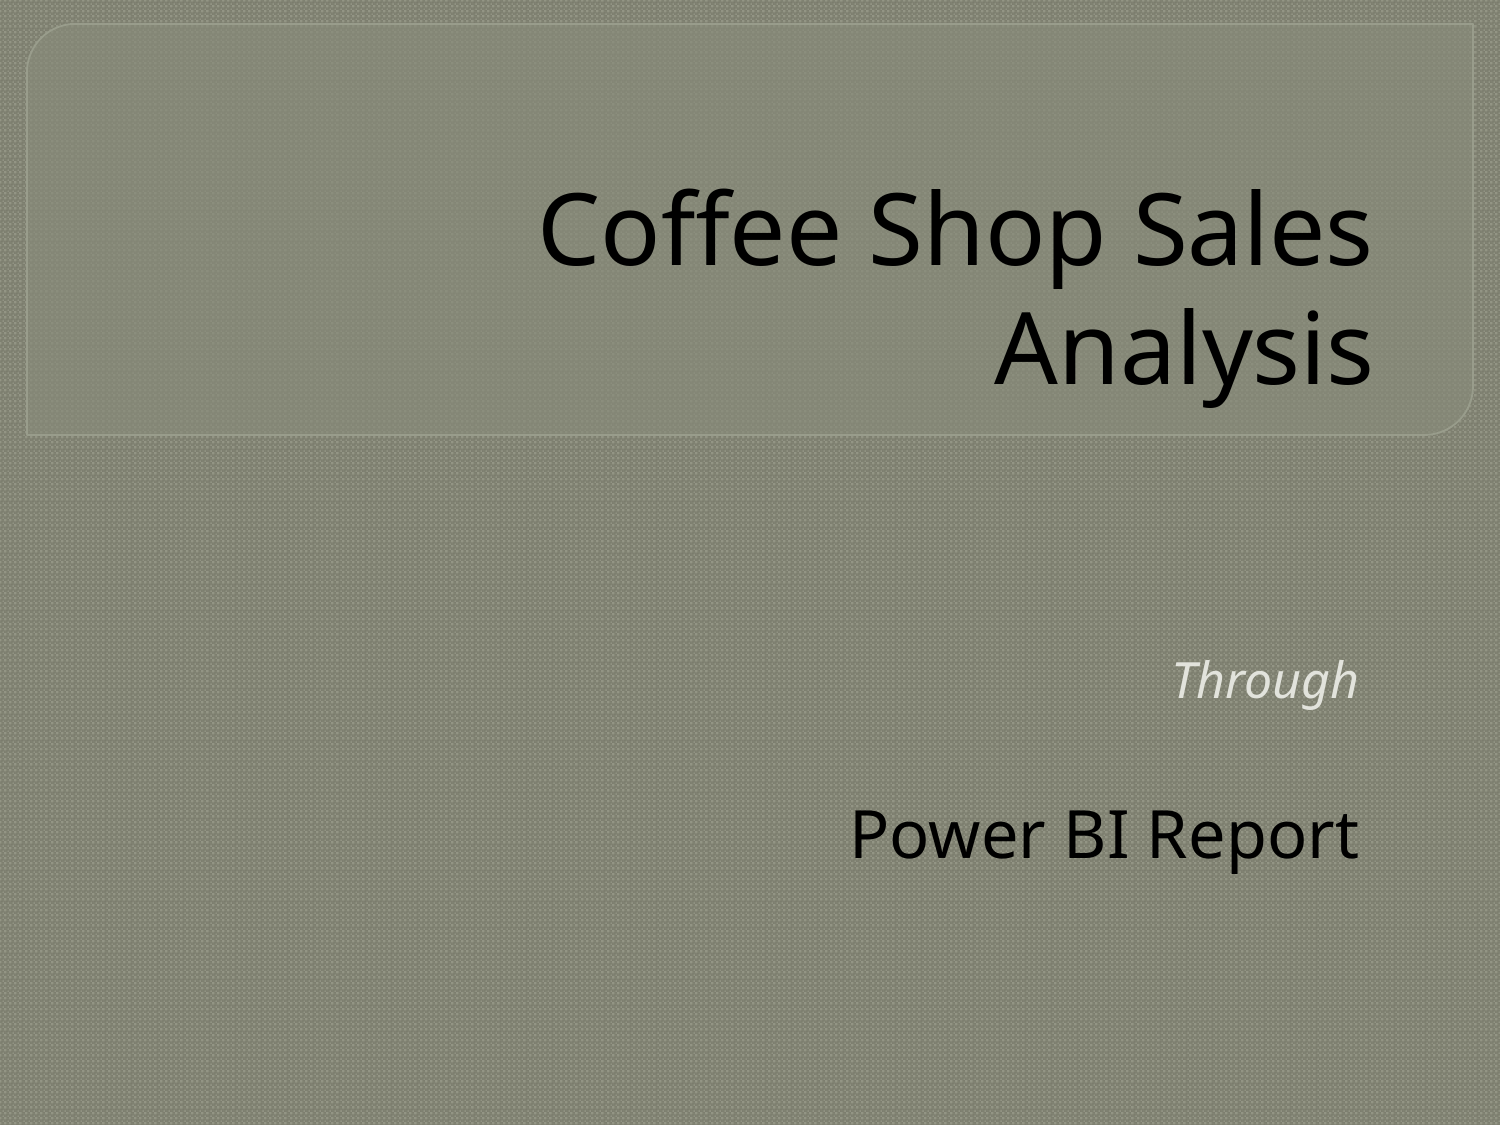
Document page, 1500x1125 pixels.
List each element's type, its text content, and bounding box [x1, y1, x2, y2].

title Coffee Shop Sales Analysis [125, 62, 1413, 413]
subtitle Through Power BI Report [350, 624, 1400, 913]
